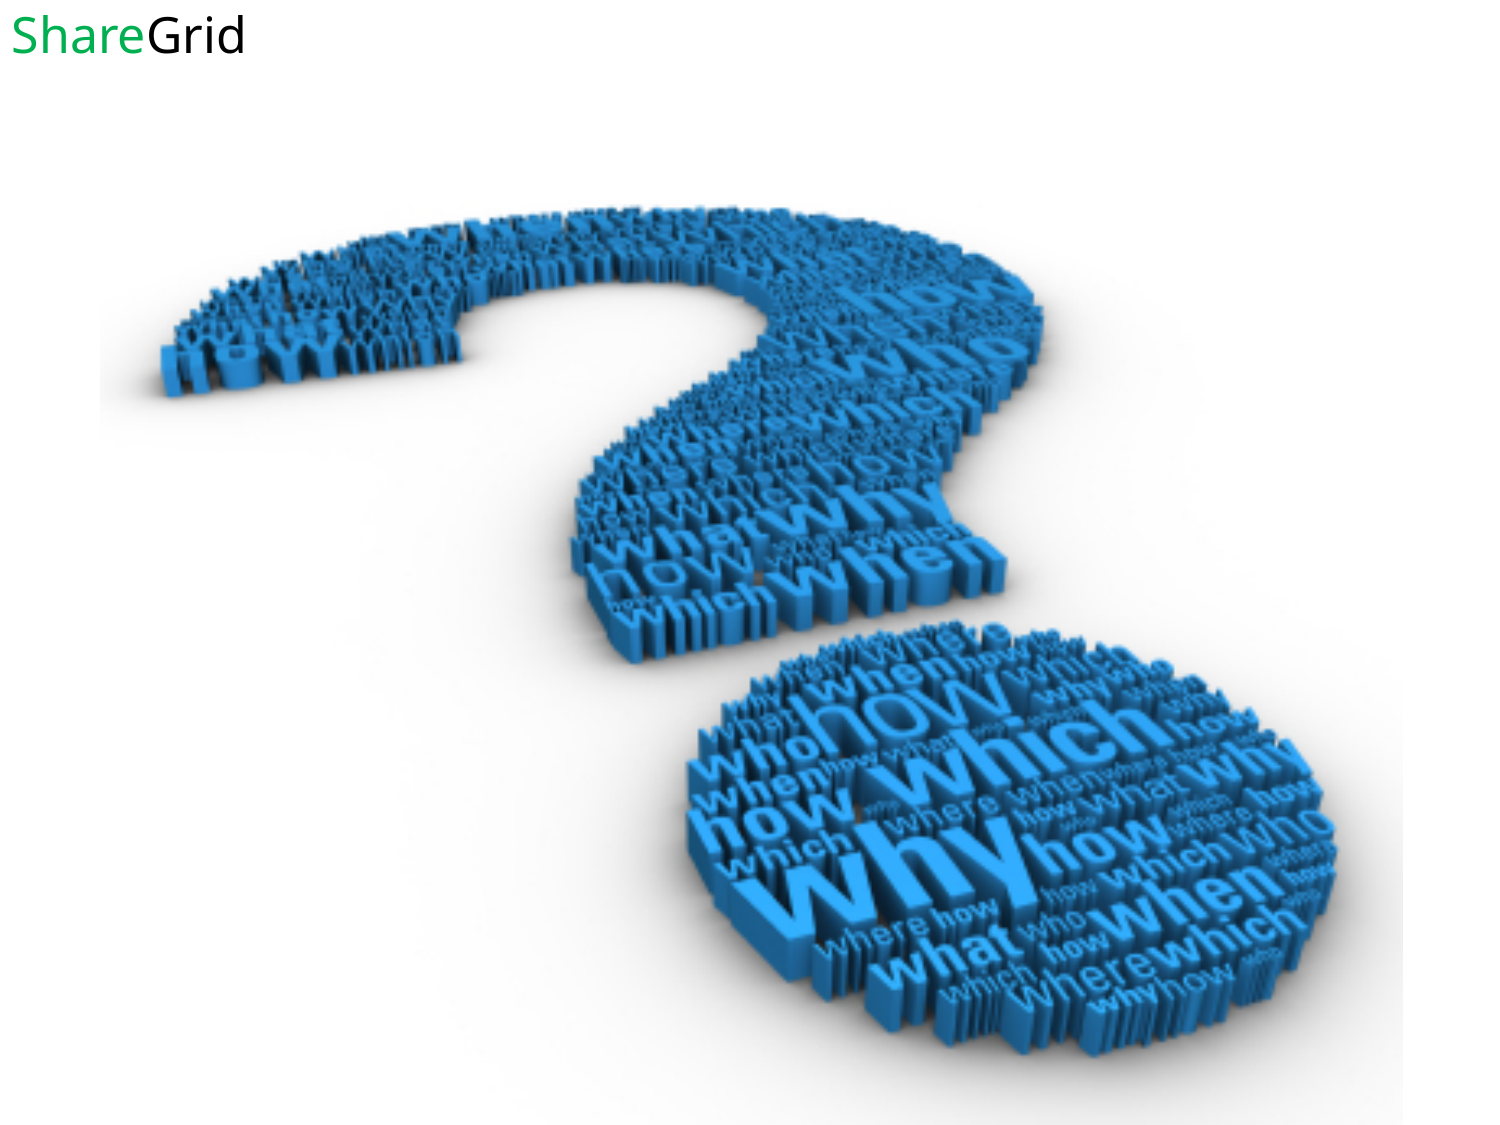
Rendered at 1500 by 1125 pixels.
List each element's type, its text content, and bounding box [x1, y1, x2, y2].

picture [100, 153, 1403, 1125]
title ShareGrid [0, 0, 301, 83]
